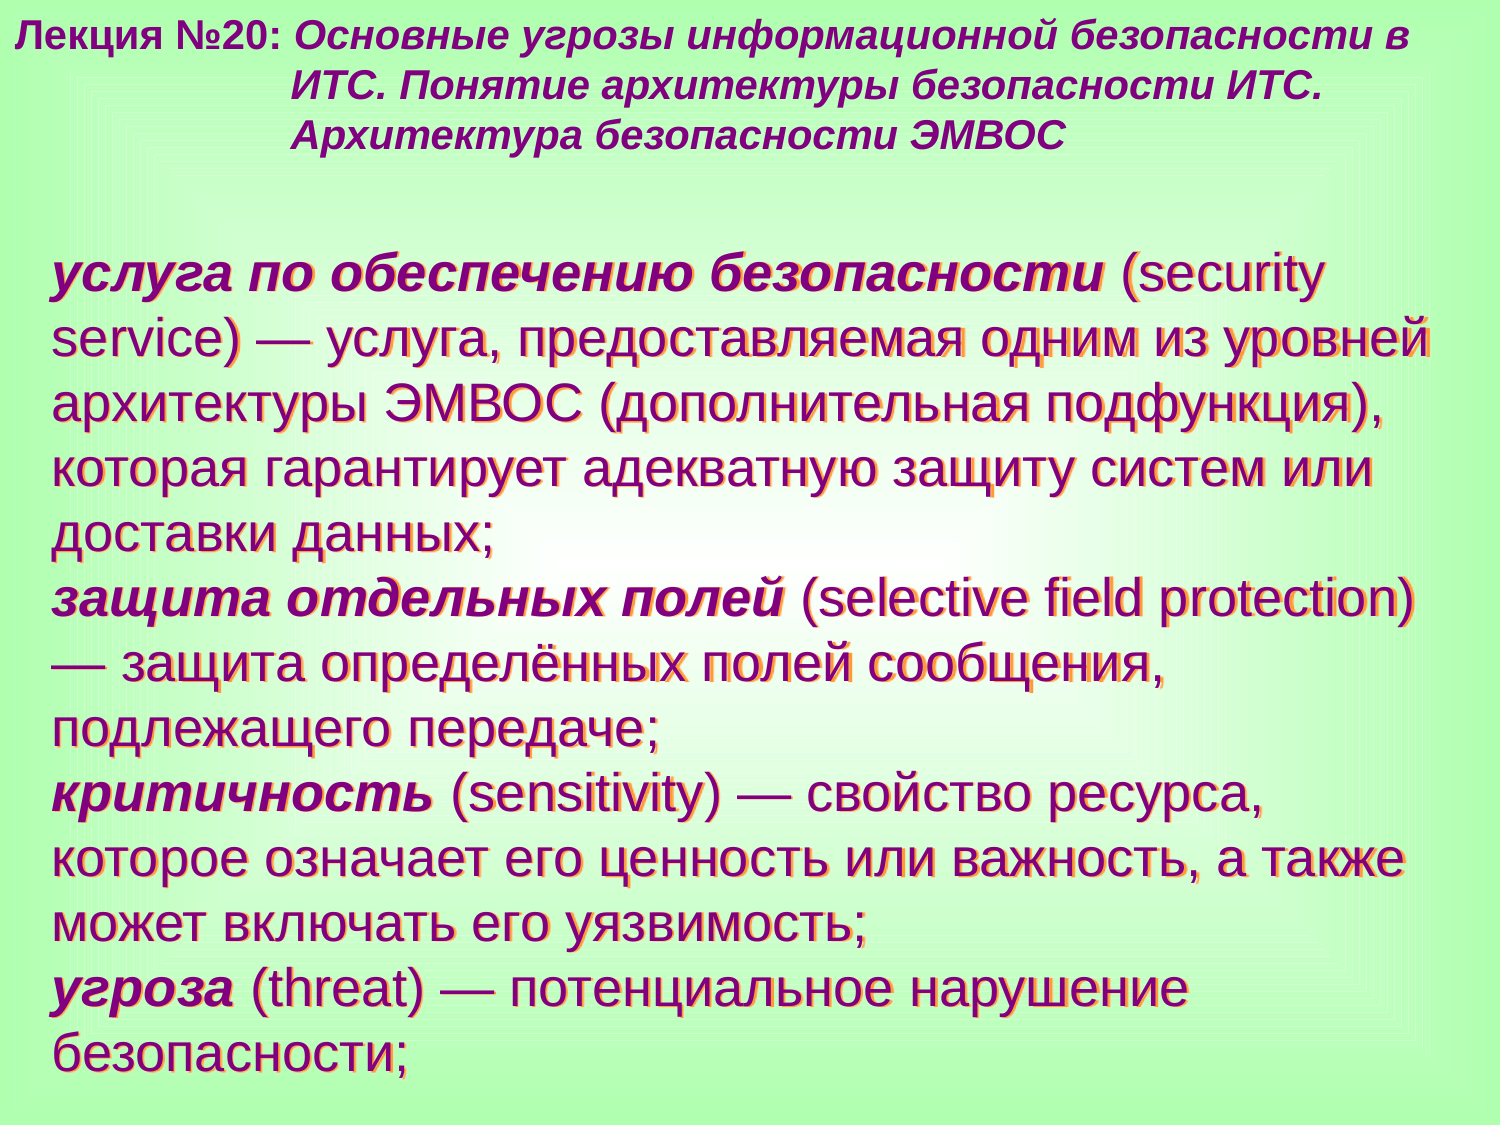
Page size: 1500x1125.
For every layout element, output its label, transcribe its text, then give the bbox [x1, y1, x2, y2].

text_box услуга по обеспечению безопасности (security service) — услуга, предоставляемая одним из уровней архитектуры ЭМВОС (дополнительная подфункция), которая гарантирует адекватную защиту систем или доставки данных; защита отдельных полей (selective field protection) — защита определённых полей сообщения, подлежащего передаче; критичность (sensitivity) — свойство ресурса, которое означает его ценность или важность, а также может включать его уязвимость; угроза (threat) — потенциальное нарушение безопасности; [36, 229, 1455, 1090]
text_box Лекция №20: Основные угрозы информационной безопасности в ИТС. Понятие архитектуры безопасности ИТС. Архитектура безопасности ЭМВОС [0, 0, 1500, 165]
